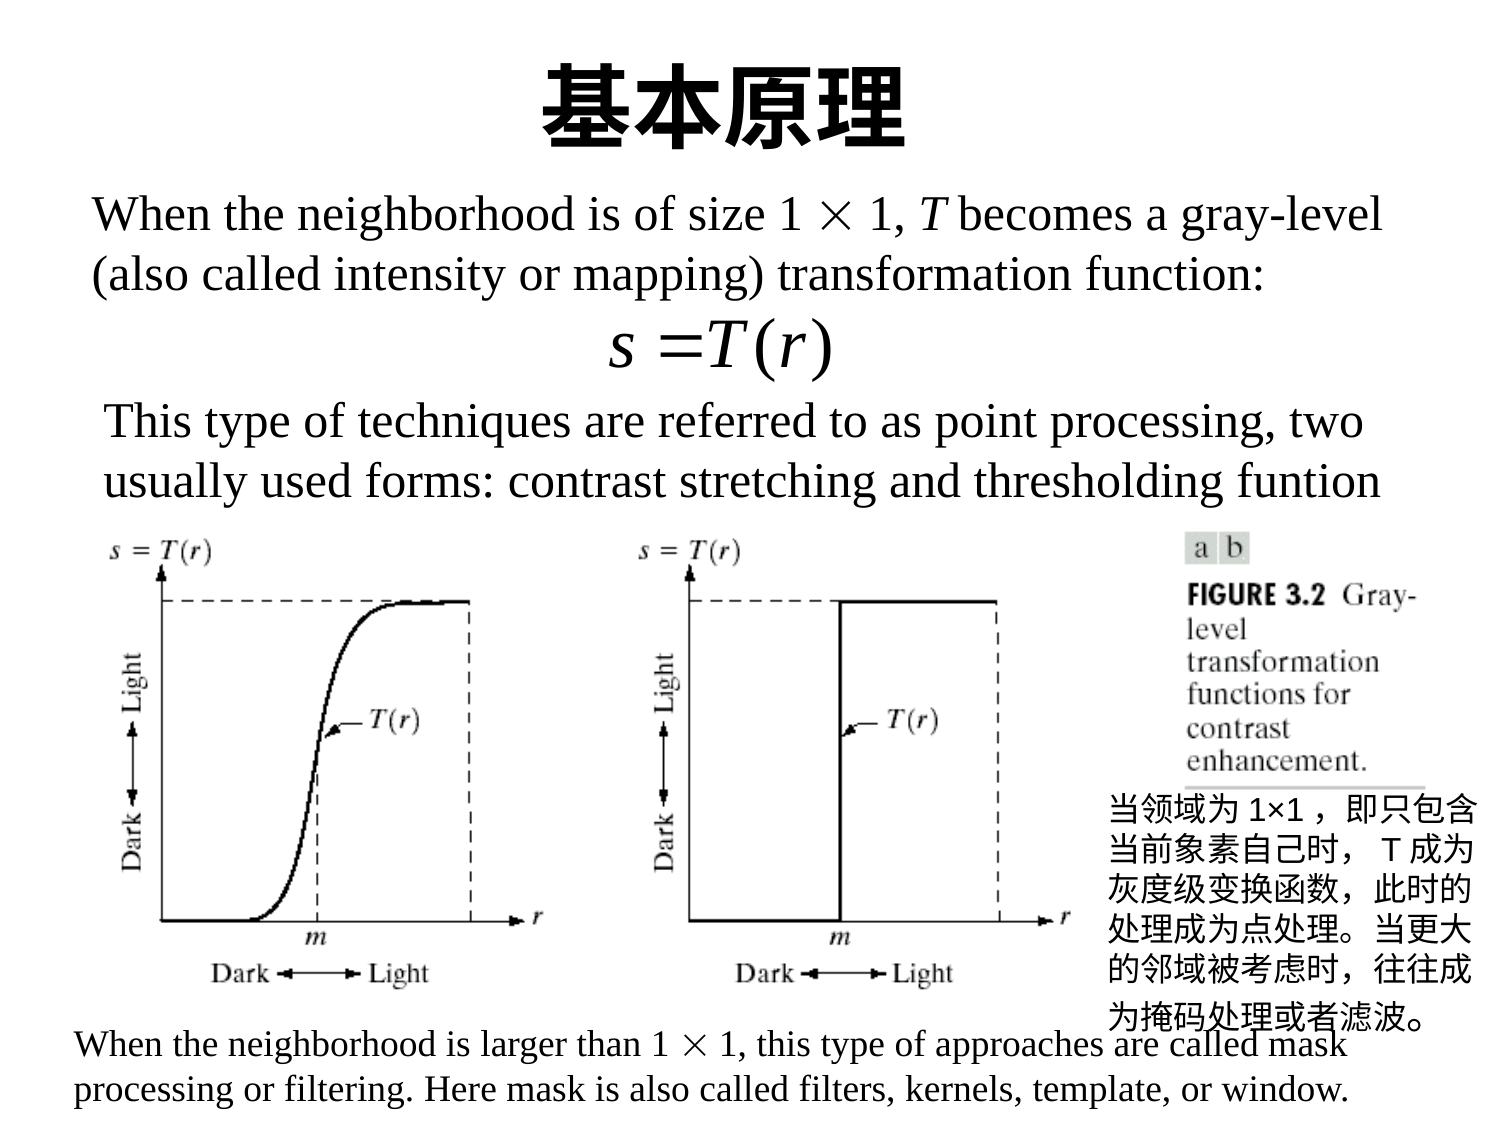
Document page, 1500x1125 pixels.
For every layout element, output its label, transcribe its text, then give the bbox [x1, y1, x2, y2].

text_box When the neighborhood is of size 1  1, T becomes a gray-level (also called intensity or mapping) transformation function: [76, 172, 1500, 308]
text_box When the neighborhood is larger than 1  1, this type of approaches are called mask processing or filtering. Here mask is also called filters, kernels, template, or window. [58, 1011, 1500, 1117]
text_box 当领域为1×1，即只包含当前象素自己时，T成为灰度级变换函数，此时的处理成为点处理。当更大的邻域被考虑时，往往成为掩码处理或者滤波。 [1092, 781, 1500, 1046]
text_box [596, 302, 845, 398]
text_box This type of techniques are referred to as point processing, two usually used forms: contrast stretching and thresholding funtion [88, 380, 1480, 516]
text_box 基本原理 [525, 42, 987, 168]
picture [99, 526, 1436, 999]
